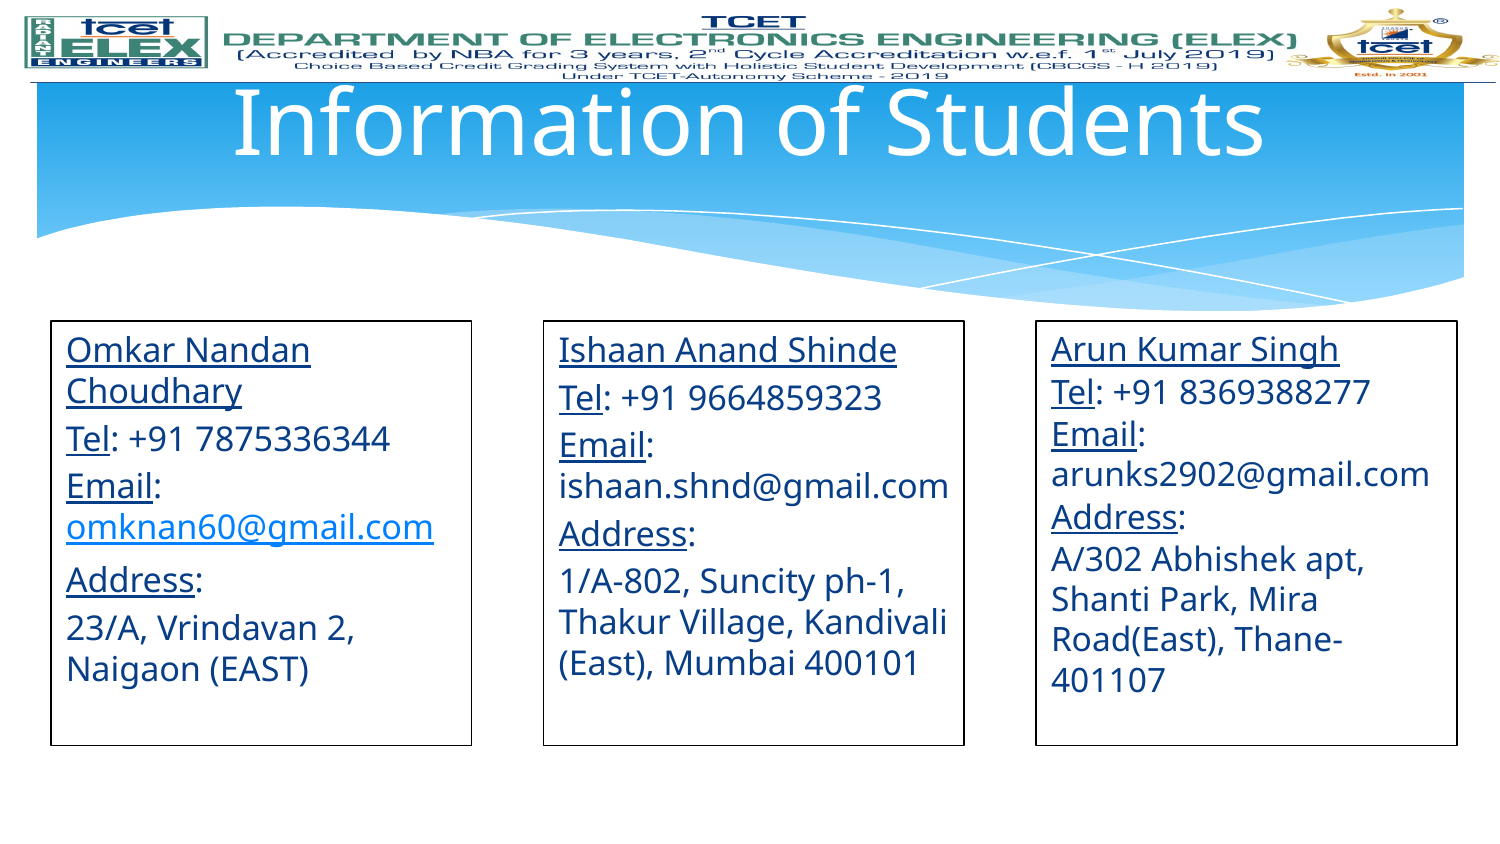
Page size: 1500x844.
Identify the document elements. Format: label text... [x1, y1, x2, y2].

list Omkar Nandan Choudhary Tel: +91 7875336344 Email: omknan60@gmail.com Address: 23/A, Vrindavan 2, Naigaon (EAST) [50, 320, 472, 746]
picture [24, 8, 1500, 83]
title Information of Students [75, 91, 1425, 196]
list Arun Kumar Singh Tel: +91 8369388277 Email: arunks2902@gmail.com Address: A/302 Abhishek apt, Shanti Park, Mira Road(East), Thane- 401107 [1036, 320, 1457, 746]
list Ishaan Anand Shinde Tel: +91 9664859323 Email: ishaan.shnd@gmail.com Address: 1/A-802, Suncity ph-1, Thakur Village, Kandivali (East), Mumbai 400101 [543, 320, 965, 746]
